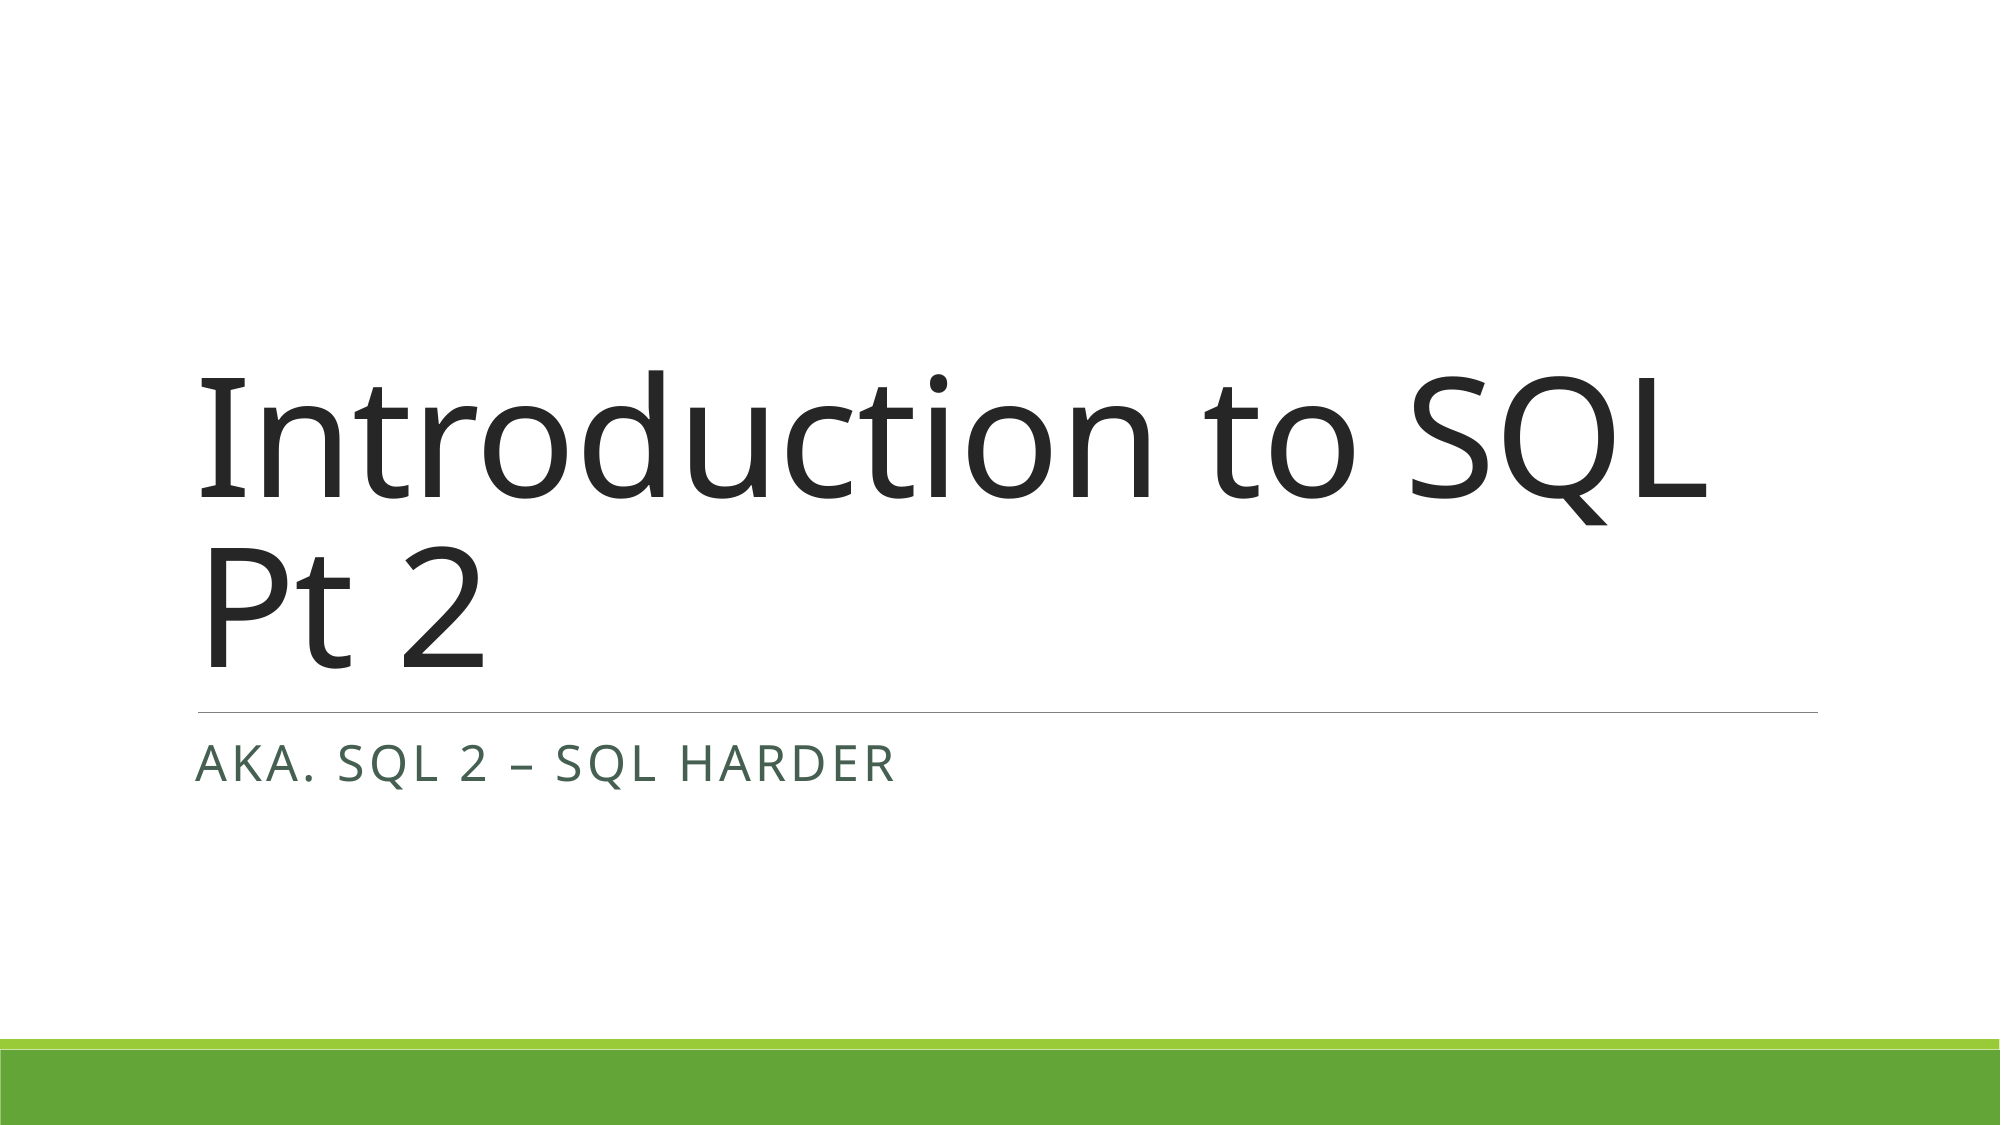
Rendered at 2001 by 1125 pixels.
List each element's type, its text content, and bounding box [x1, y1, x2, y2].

subtitle Aka. SQL 2 – SQL HARDER [180, 730, 1831, 919]
title Introduction to SQL Pt 2 [180, 124, 1830, 710]
